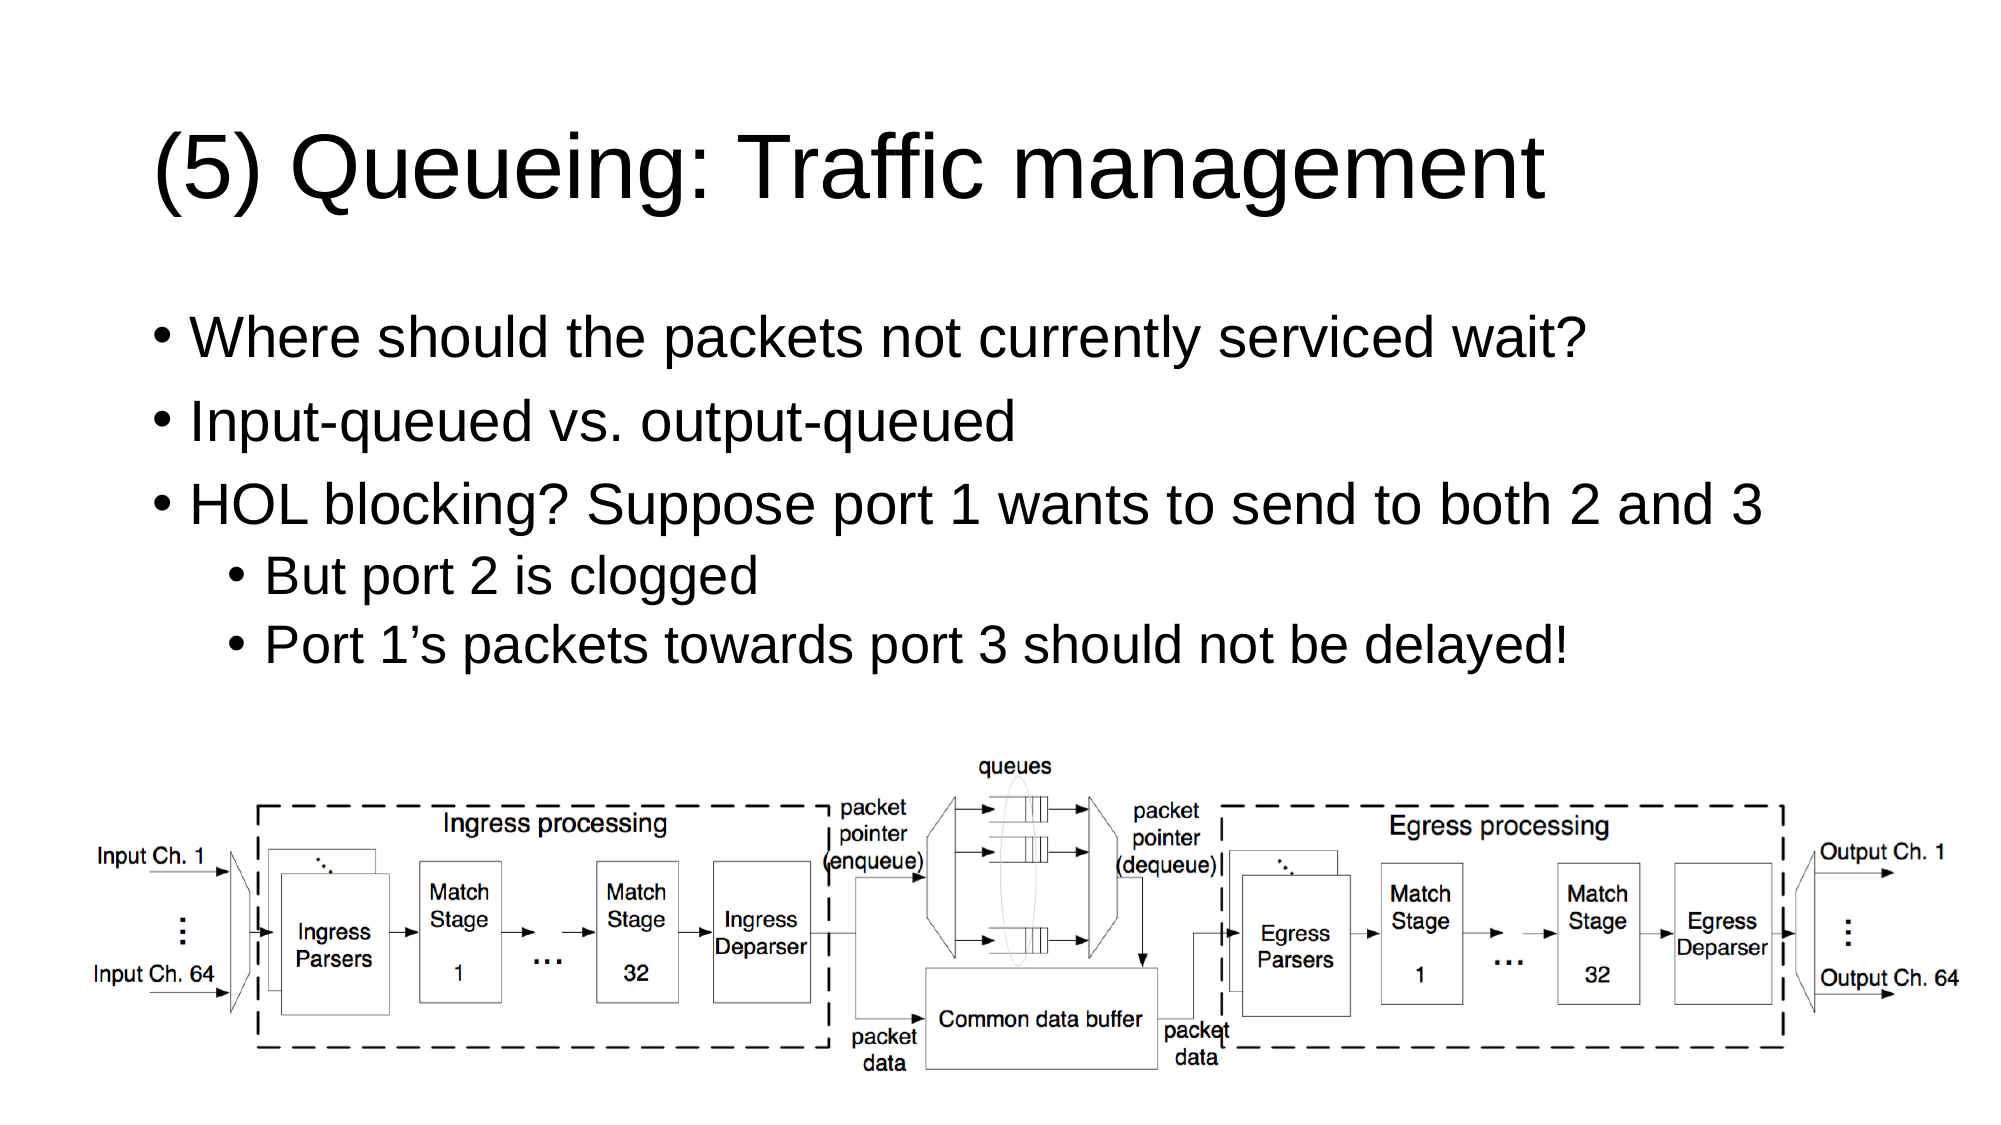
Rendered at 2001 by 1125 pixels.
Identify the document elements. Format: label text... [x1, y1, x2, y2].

list Where should the packets not currently serviced wait? Input-queued vs. output-queued HOL blocking? Suppose port 1 wants to send to both 2 and 3 But port 2 is clogged Port 1’s packets towards port 3 should not be delayed! [137, 299, 1863, 742]
title (5) Queueing: Traffic management [137, 59, 1863, 278]
picture [27, 742, 1986, 1095]
